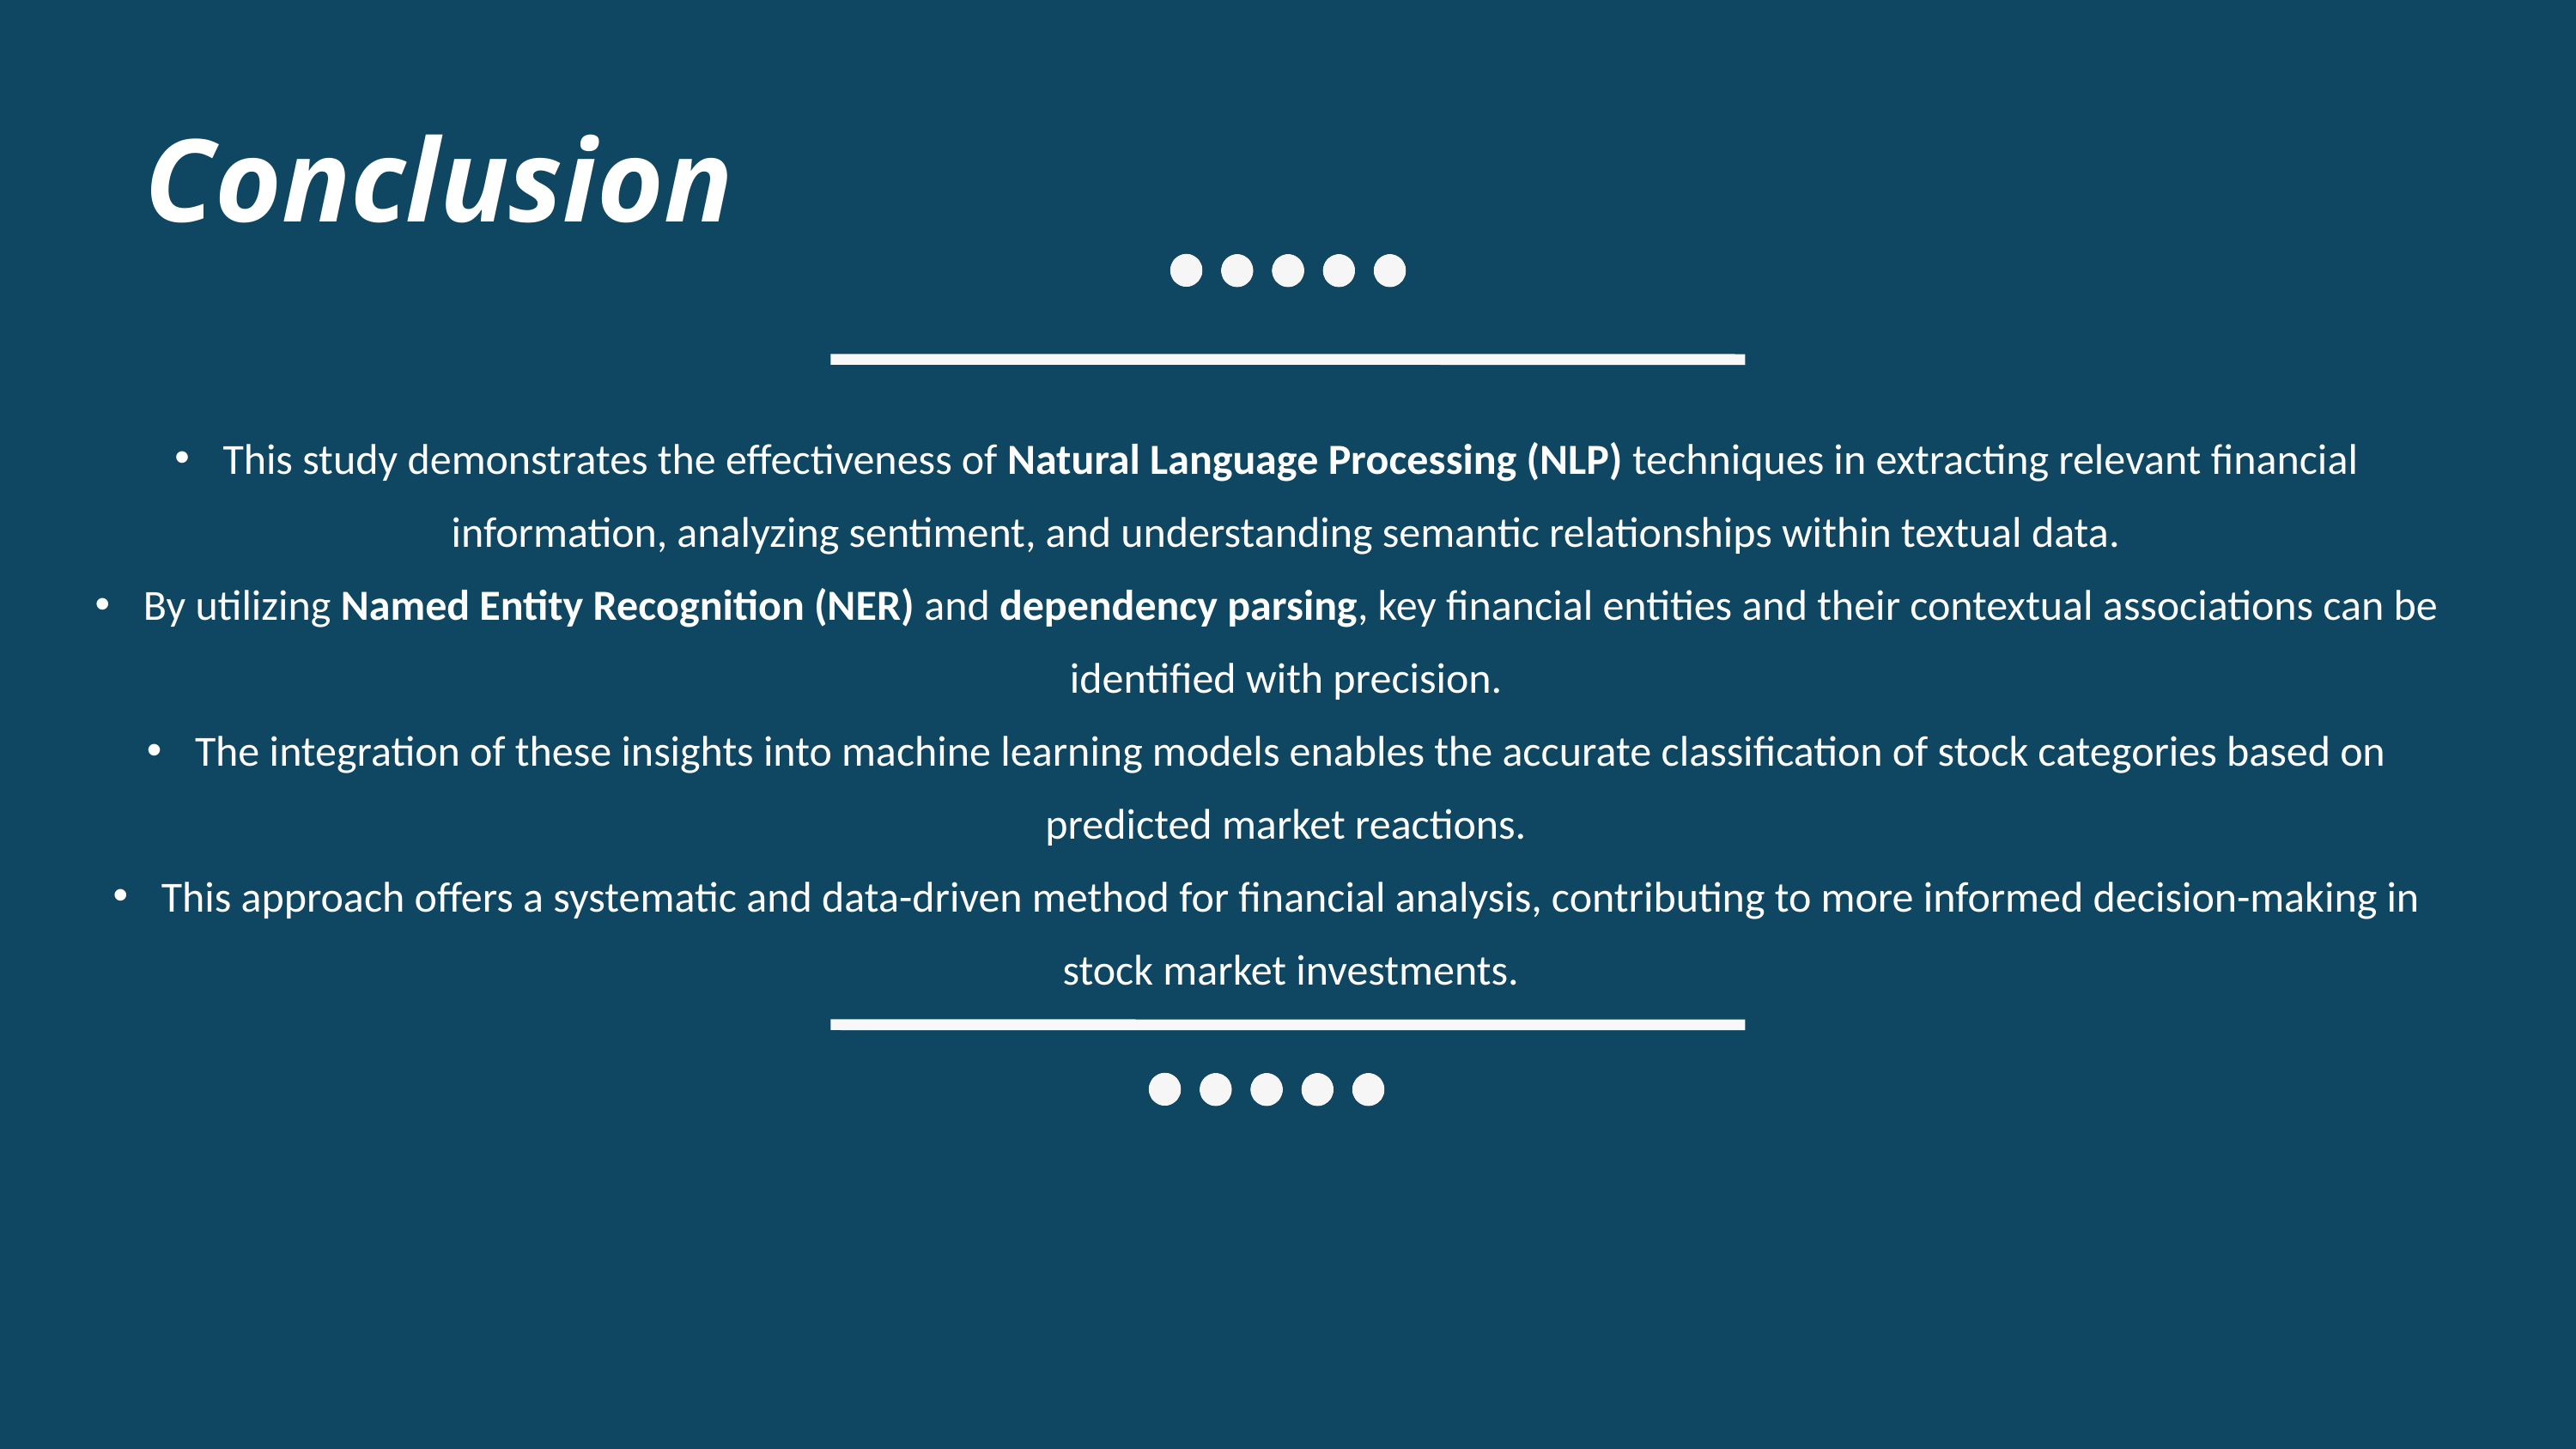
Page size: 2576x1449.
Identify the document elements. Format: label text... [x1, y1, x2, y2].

text_box [1148, 1071, 1385, 1107]
text_box This study demonstrates the effectiveness of Natural Language Processing (NLP) techniques in extracting relevant financial information, analyzing sentiment, and understanding semantic relationships within textual data. By utilizing Named Entity Recognition (NER) and dependency parsing, key financial entities and their contextual associations can be identified with precision. The integration of these insights into machine learning models enables the accurate classification of stock categories based on predicted market reactions. This approach offers a systematic and data-driven method for financial analysis, contributing to more informed decision-making in stock market investments. [75, 409, 2458, 994]
text_box [1170, 252, 1406, 288]
text_box Conclusion [144, 84, 1770, 246]
